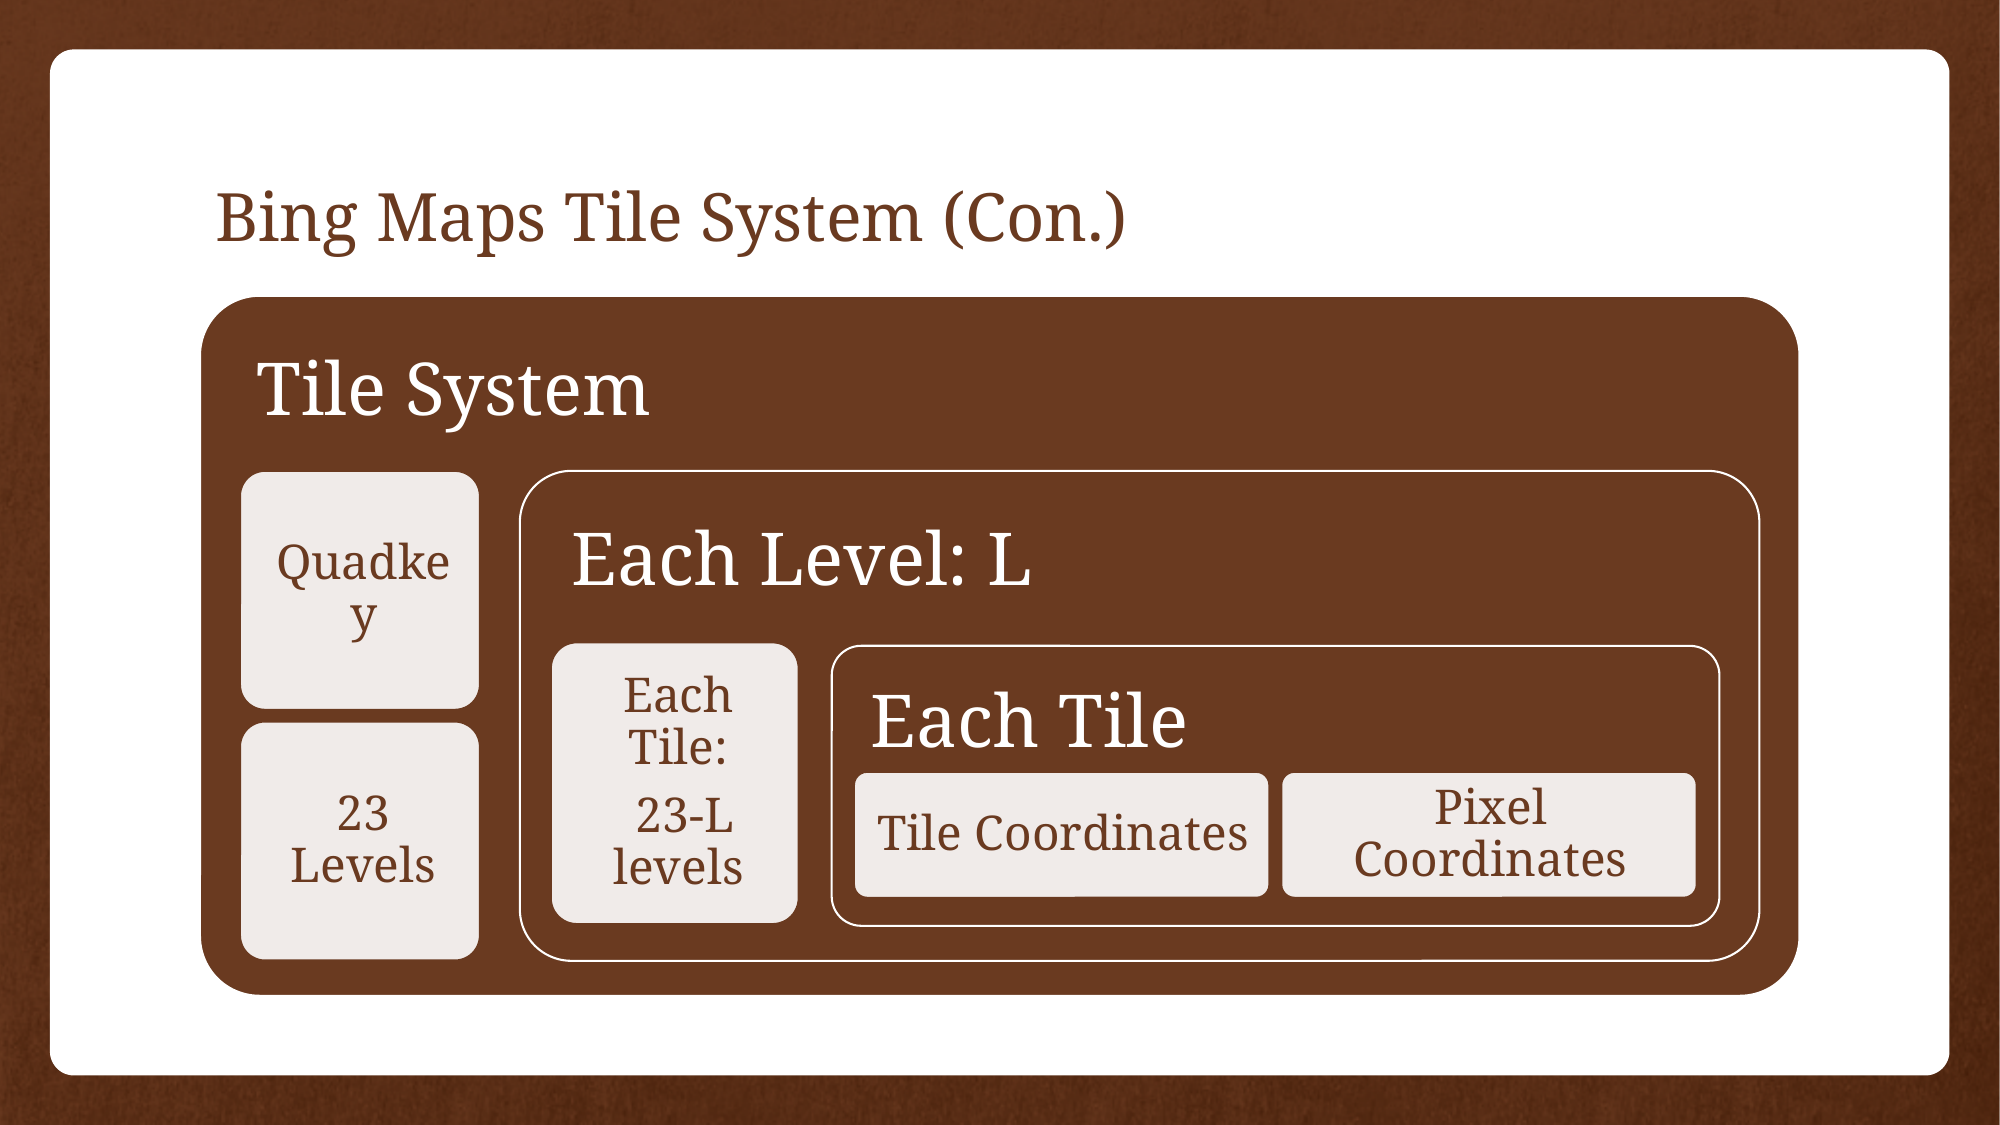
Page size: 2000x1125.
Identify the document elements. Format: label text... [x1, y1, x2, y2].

title Bing Maps Tile System (Con.) [199, 70, 1800, 263]
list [199, 295, 1800, 996]
